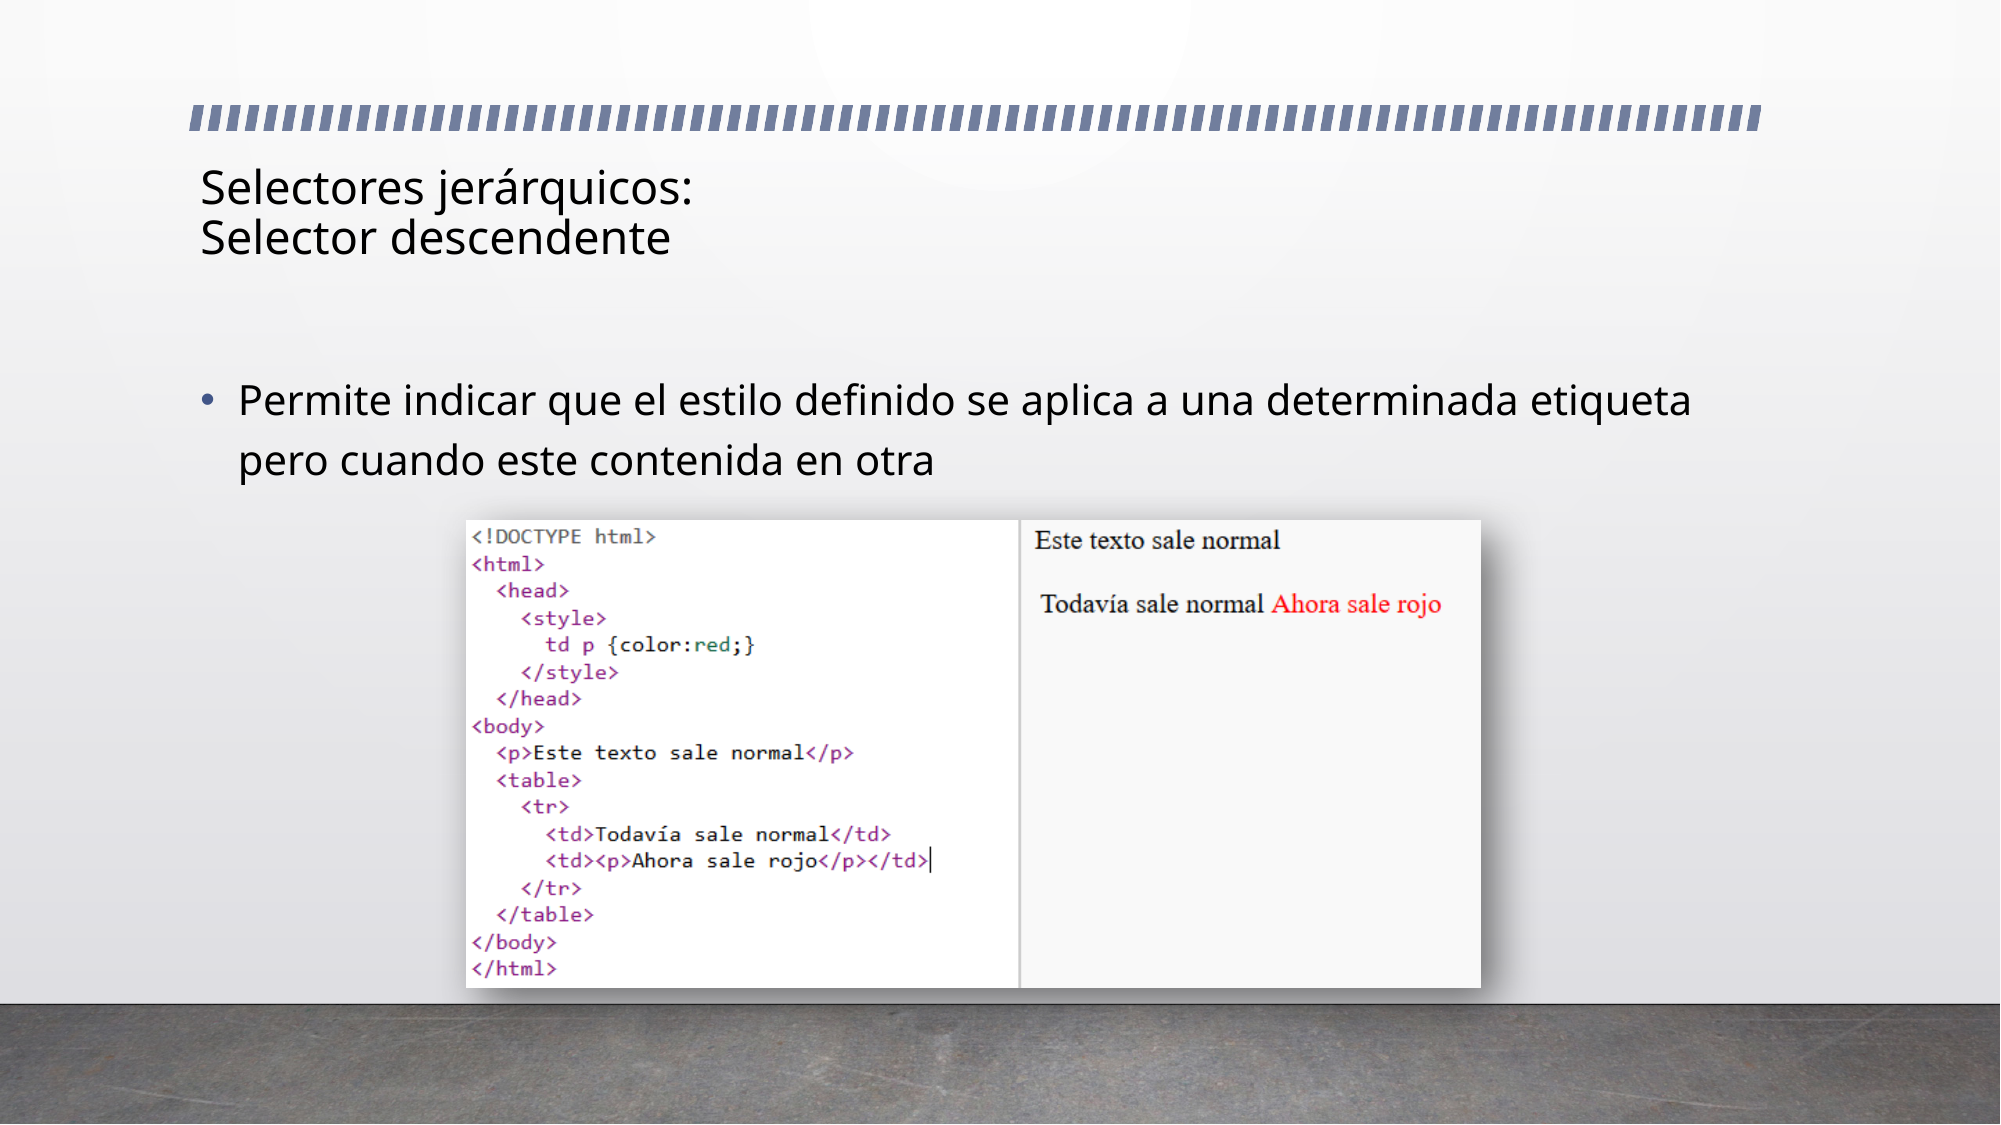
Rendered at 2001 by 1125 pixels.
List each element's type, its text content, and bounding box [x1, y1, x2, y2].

picture [465, 520, 1481, 989]
list Permite indicar que el estilo definido se aplica a una determinada etiqueta pero cuando este contenida en otra [185, 356, 1761, 897]
title Selectores jerárquicos: Selector descendente [185, 156, 1761, 329]
picture [0, 1004, 2000, 1124]
